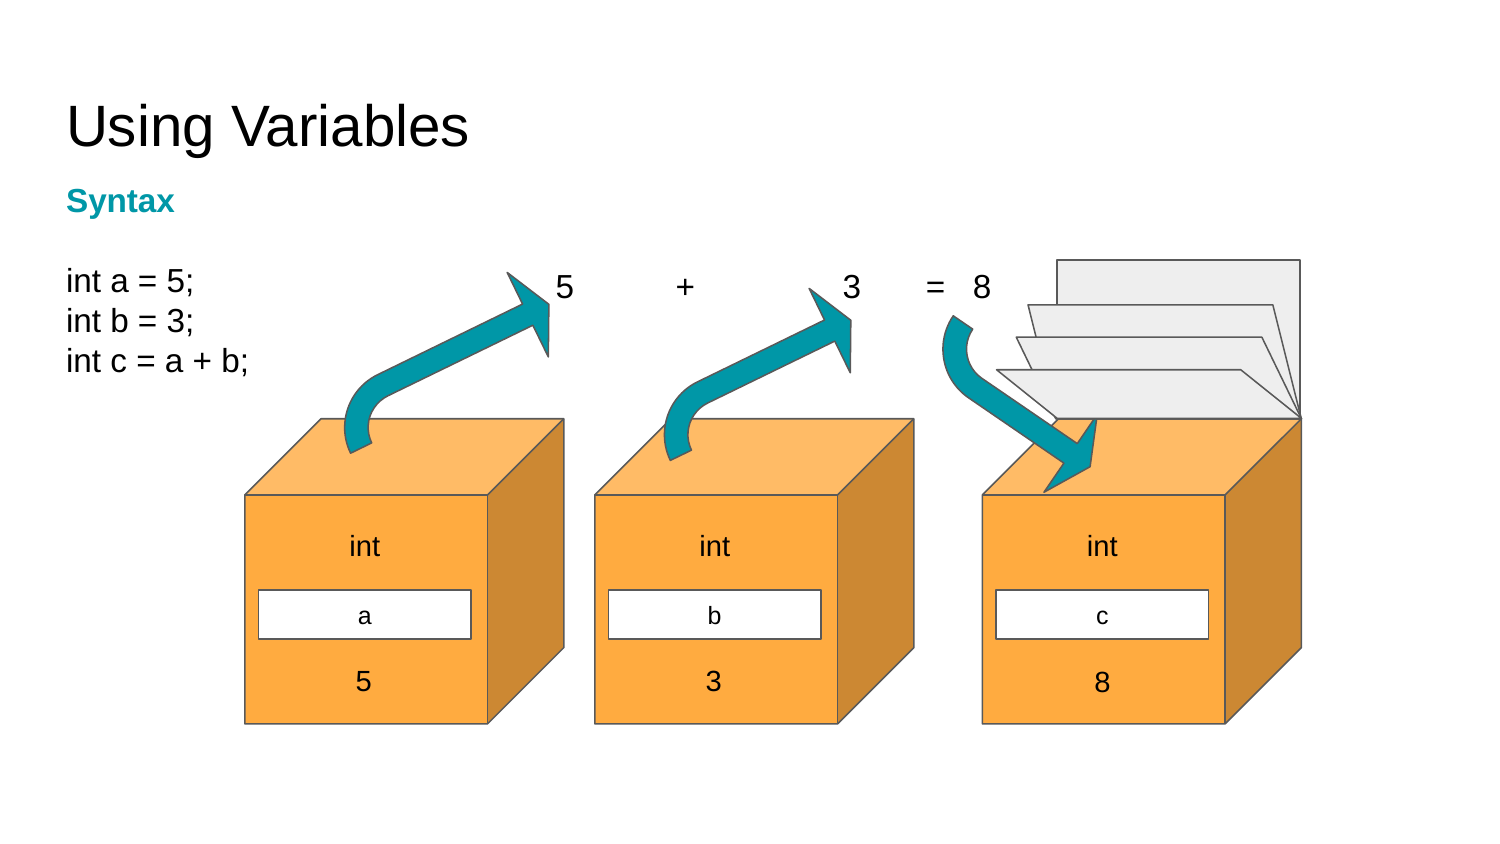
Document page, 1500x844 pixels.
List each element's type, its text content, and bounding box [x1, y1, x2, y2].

text_box [1016, 337, 1302, 418]
text_box [996, 369, 1302, 419]
text_box b [608, 590, 822, 640]
table_header 103 [594, 419, 913, 495]
list Base 16 Number 101 (1*162)+ (0*161)+ (1*160) 256 + 0 + 1 DECIMAL 257 = HEXADECIMAL 101 [244, 418, 563, 495]
text_box int [1042, 512, 1162, 579]
table_header 160 [982, 419, 1301, 495]
text_box 3 [673, 646, 754, 718]
text_box int [655, 512, 775, 579]
text_box c [995, 590, 1209, 640]
text_box 8 [1062, 648, 1143, 719]
text_box 5 + 3 = 8 [540, 250, 1017, 332]
text_box [1057, 259, 1300, 409]
text_box Syntax int a = 5; int b = 3; int c = a + b; [51, 164, 356, 403]
text_box [594, 418, 914, 724]
text_box [942, 332, 1097, 493]
text_box [1028, 304, 1301, 415]
text_box Using Variables [51, 72, 1449, 167]
text_box [982, 419, 1302, 724]
text_box [664, 288, 851, 461]
text_box [244, 418, 564, 724]
text_box a [258, 590, 472, 640]
text_box [344, 272, 549, 454]
text_box int [305, 512, 425, 579]
text_box 5 [323, 646, 404, 718]
